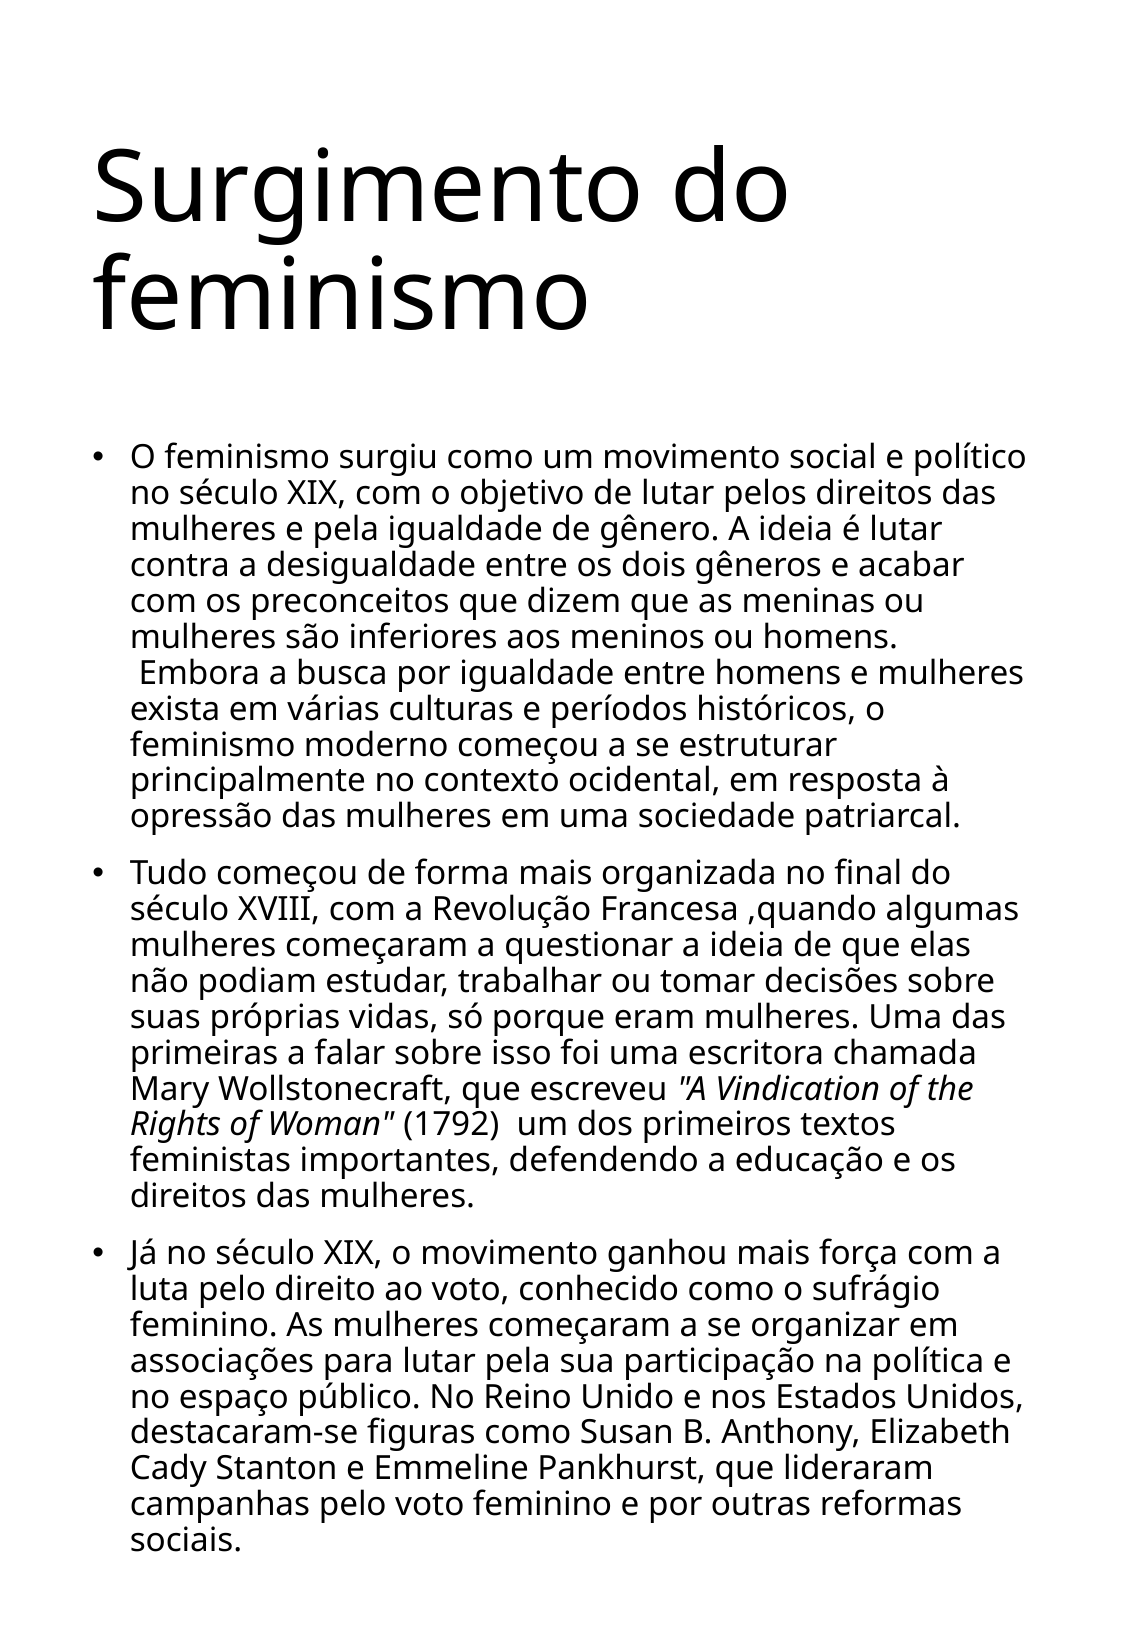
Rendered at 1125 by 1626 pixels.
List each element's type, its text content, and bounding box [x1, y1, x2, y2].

list O feminismo surgiu como um movimento social e político no século XIX, com o objetivo de lutar pelos direitos das mulheres e pela igualdade de gênero. A ideia é lutar contra a desigualdade entre os dois gêneros e acabar com os preconceitos que dizem que as meninas ou mulheres são inferiores aos meninos ou homens. Embora a busca por igualdade entre homens e mulheres exista em várias culturas e períodos históricos, o feminismo moderno começou a se estruturar principalmente no contexto ocidental, em resposta à opressão das mulheres em uma sociedade patriarcal. Tudo começou de forma mais organizada no final do século XVIII, com a Revolução Francesa ,quando algumas mulheres começaram a questionar a ideia de que elas não podiam estudar, trabalhar ou tomar decisões sobre suas próprias vidas, só porque eram mulheres. Uma das primeiras a falar sobre isso foi uma escritora chamada Mary Wollstonecraft, que escreveu "A Vindication of the Rights of Woman" (1792) um dos primeiros textos feministas importantes, defendendo a educação e os direitos das mulheres. Já no século XIX, o movimento ganhou mais força com a luta pelo direito ao voto, conhecido como o sufrágio feminino. As mulheres começaram a se organizar em associações para lutar pela sua participação na política e no espaço público. No Reino Unido e nos Estados Unidos, destacaram-se figuras como Susan B. Anthony, Elizabeth Cady Stanton e Emmeline Pankhurst, que lideraram campanhas pelo voto feminino e por outras reformas sociais. [77, 432, 1048, 1464]
title Surgimento do feminismo [77, 86, 1048, 401]
